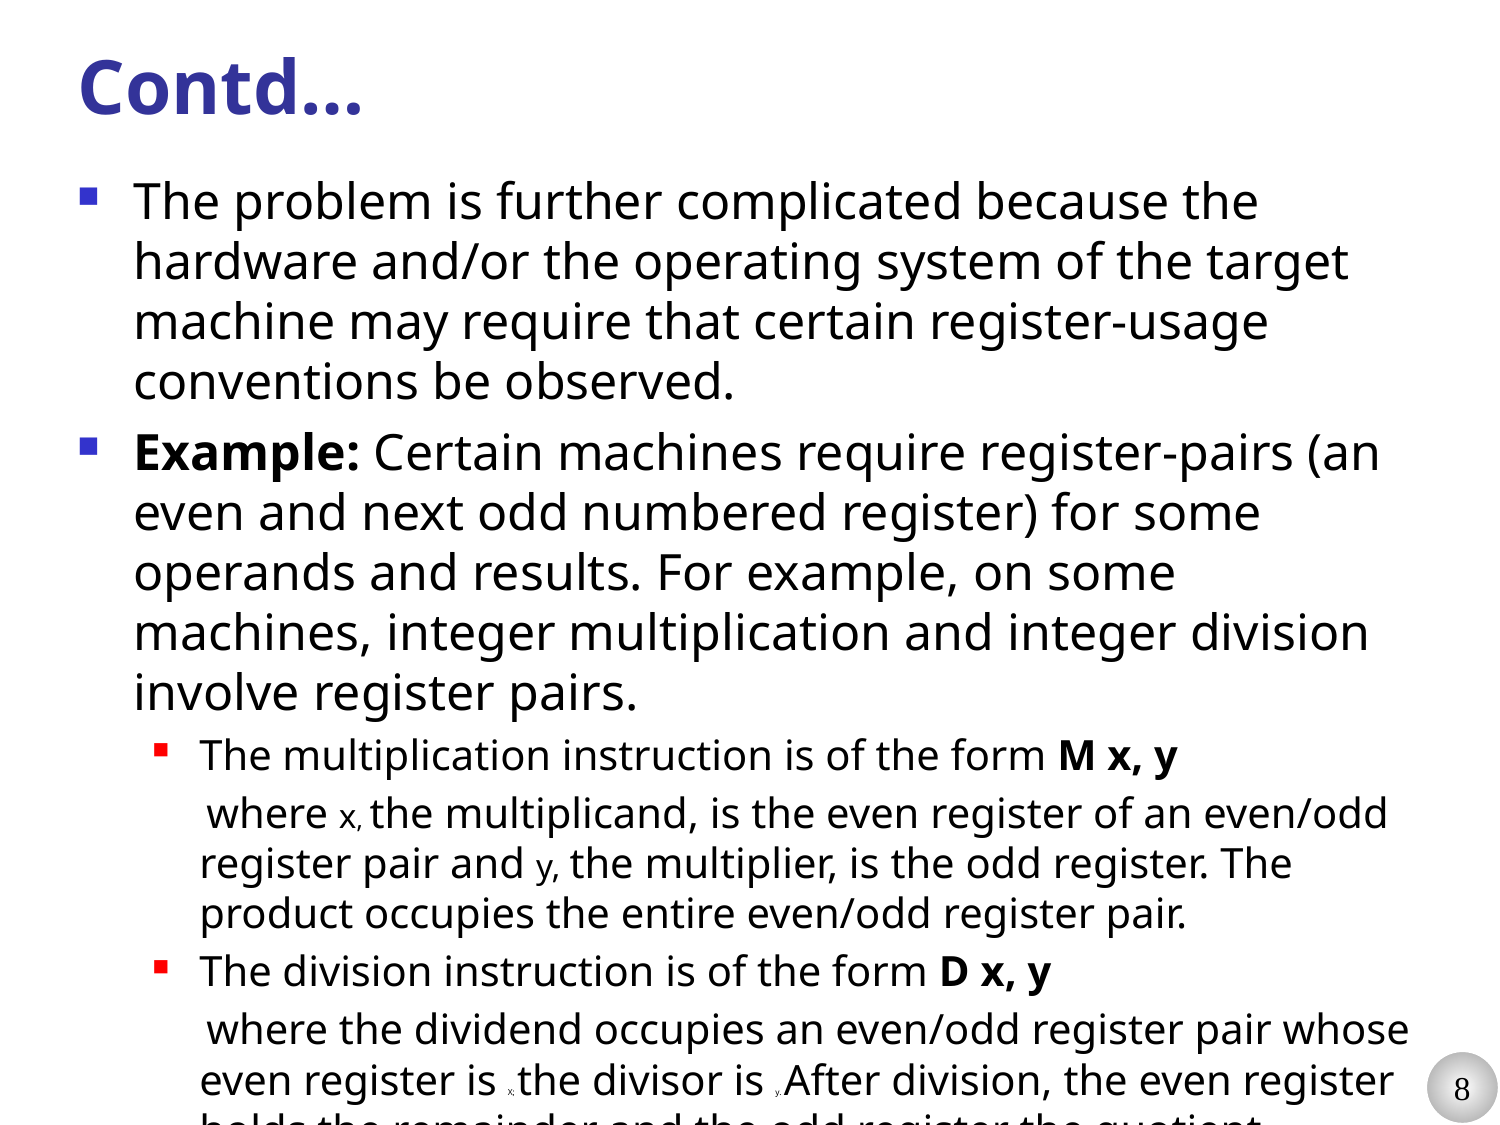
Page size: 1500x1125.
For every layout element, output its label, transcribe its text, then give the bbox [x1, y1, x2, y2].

title Contd… [62, 37, 1438, 138]
list The problem is further complicated because the hardware and/or the operating system of the target machine may require that certain register-usage conventions be observed. Example: Certain machines require register-pairs (an even and next odd numbered register) for some operands and results. For example, on some machines, integer multiplication and integer division involve register pairs. The multiplication instruction is of the form M x, y where x, the multiplicand, is the even register of an even/odd register pair and y, the multiplier, is the odd register. The product occupies the entire even/odd register pair. The division instruction is of the form D x, y where the dividend occupies an even/odd register pair whose even register is X; the divisor is y. After division, the even register holds the remainder and the odd register the quotient [62, 162, 1438, 1063]
